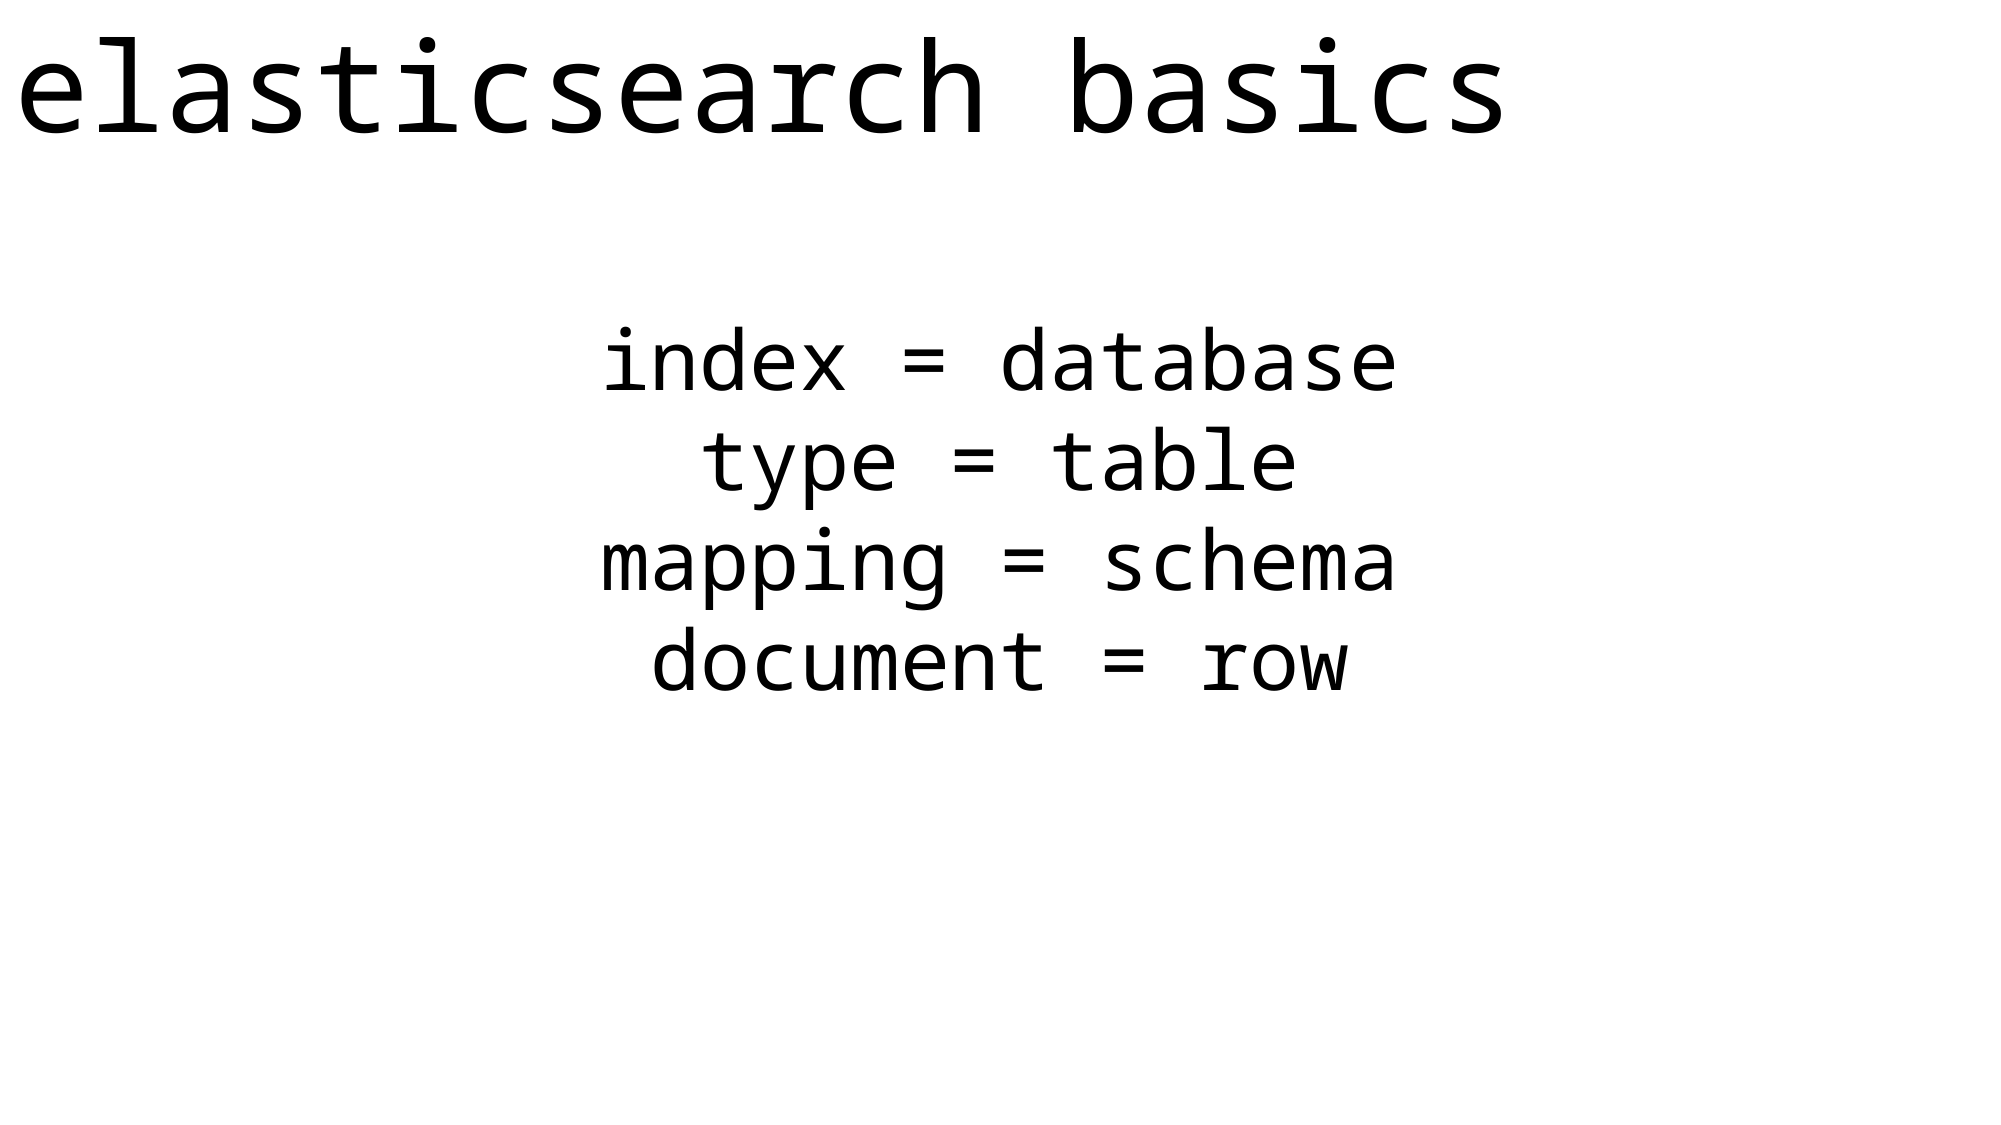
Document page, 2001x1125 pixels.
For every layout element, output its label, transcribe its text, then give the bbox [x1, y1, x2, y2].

text_box elasticsearch basics index = database type = table mapping = schema document = row [0, 0, 2000, 795]
